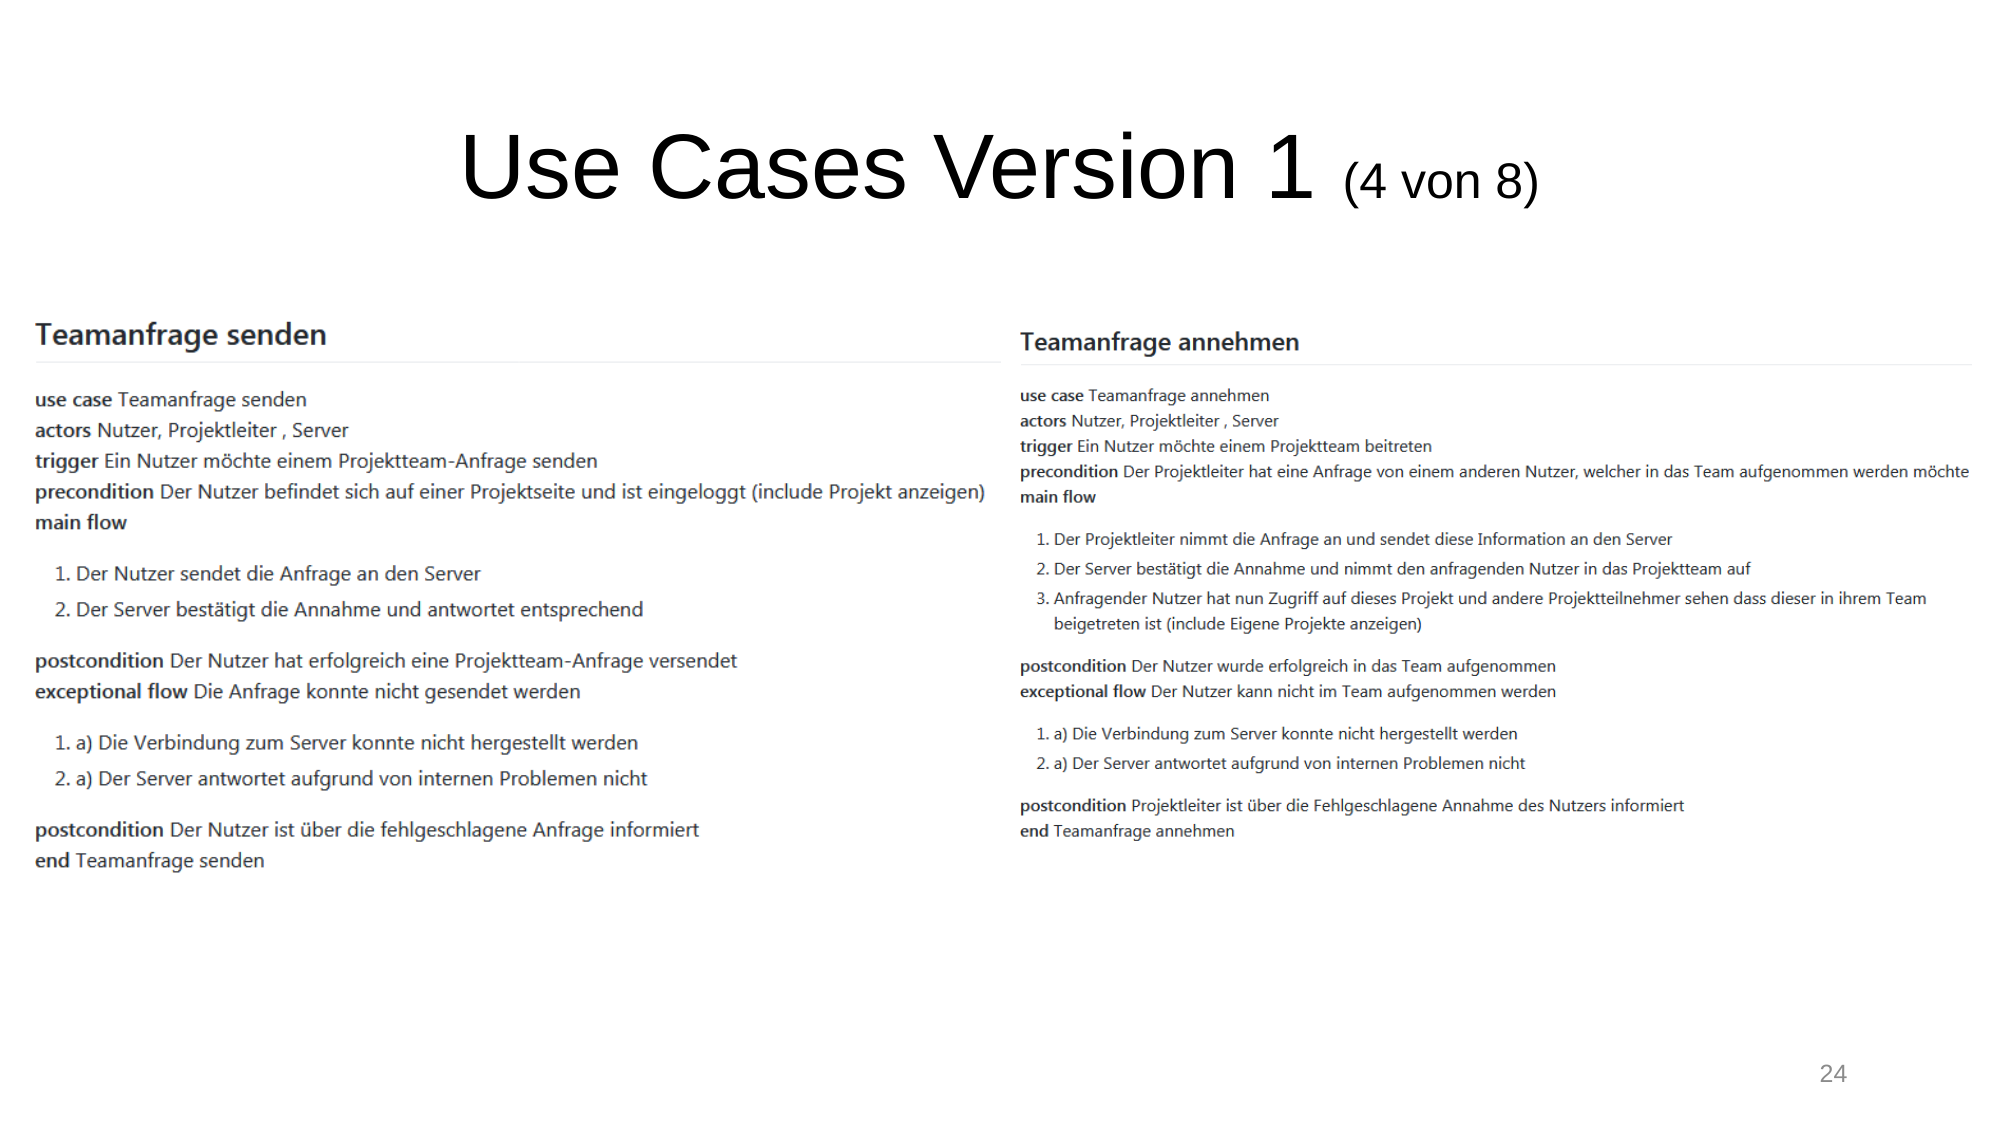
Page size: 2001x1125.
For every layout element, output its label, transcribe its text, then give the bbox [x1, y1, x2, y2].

title Use Cases Version 1 (4 von 8) [137, 59, 1863, 278]
picture [1020, 324, 1972, 843]
slide_number 24 [1412, 1042, 1863, 1103]
picture [35, 313, 1001, 879]
